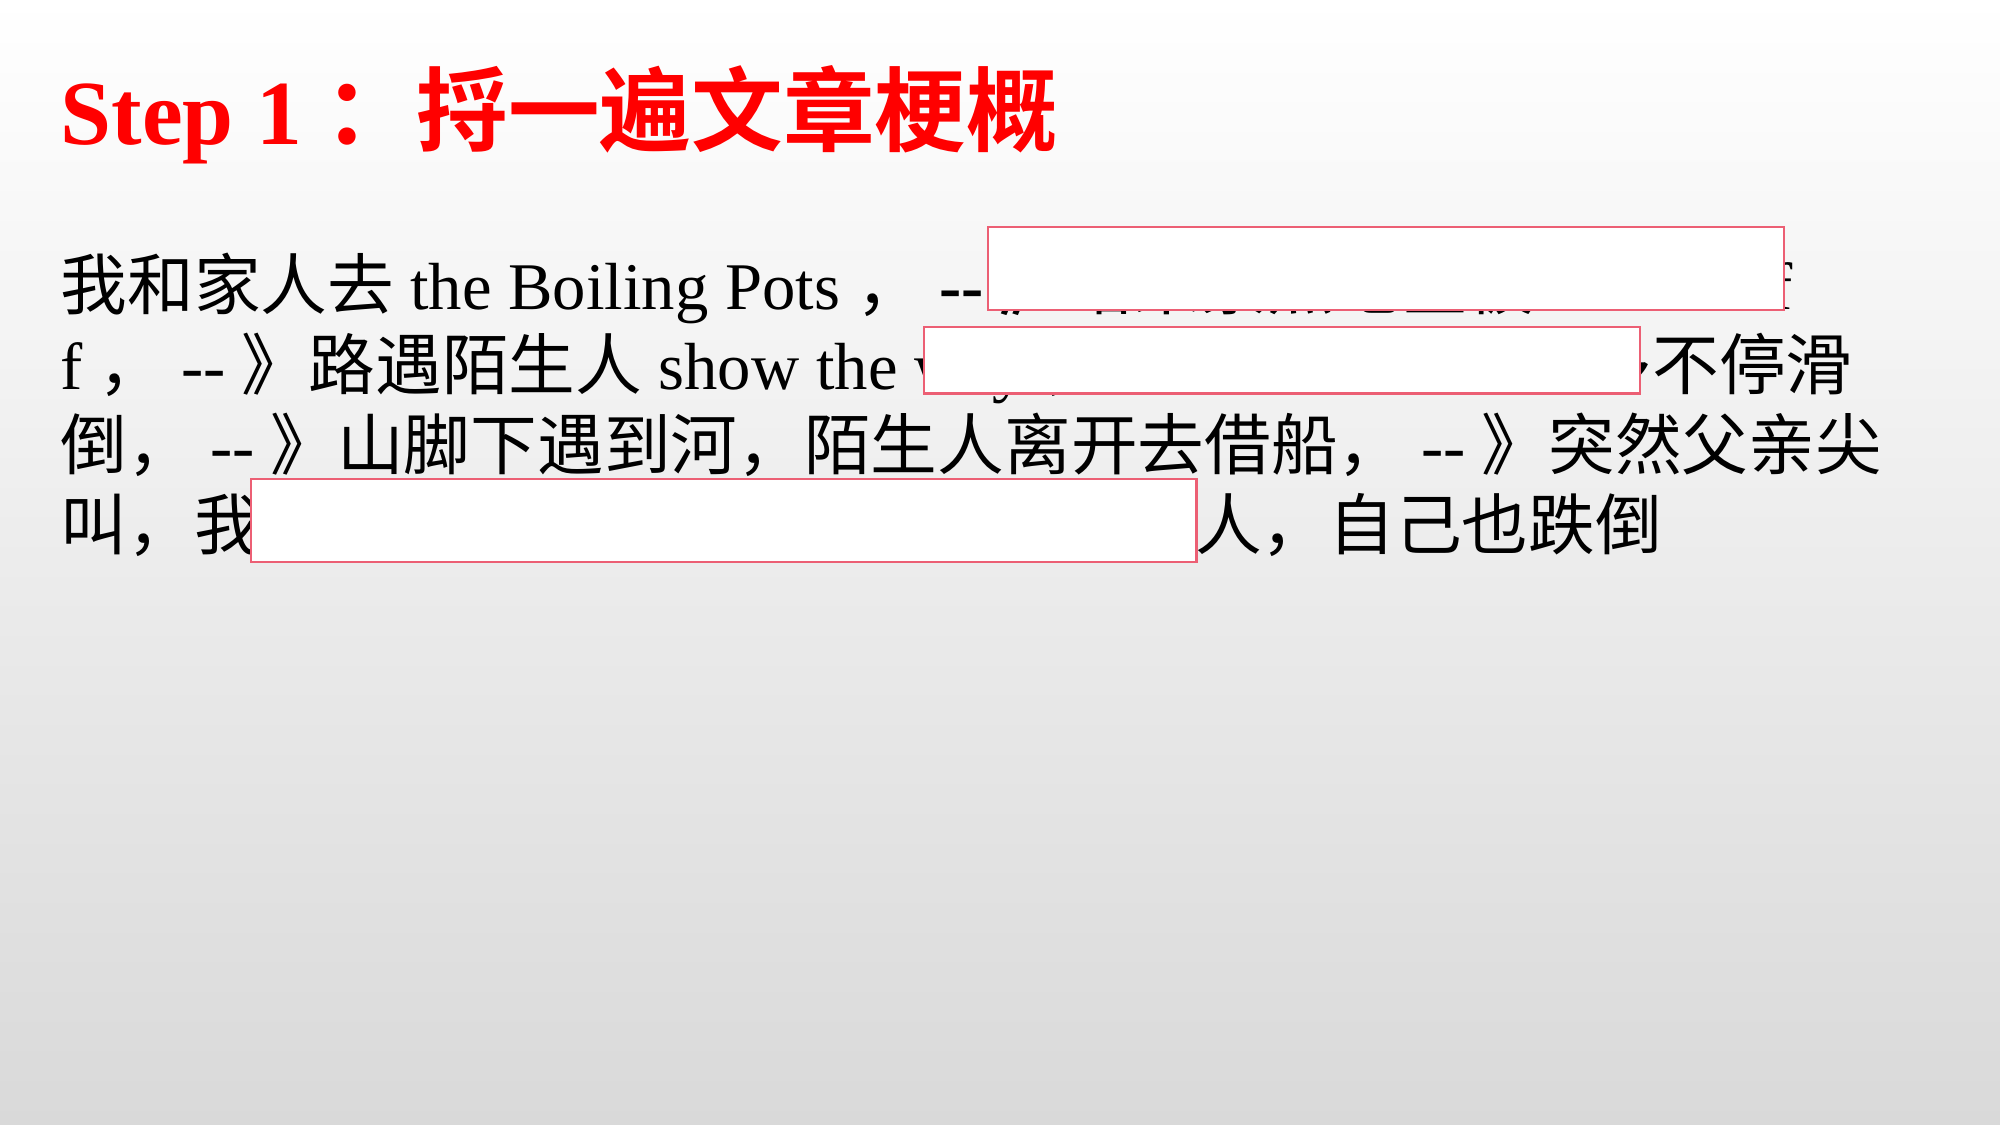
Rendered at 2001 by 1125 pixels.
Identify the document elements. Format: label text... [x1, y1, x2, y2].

text_box [923, 326, 1641, 395]
text_box Step 1：捋一遍文章梗概 我和家人去the Boiling Pots，--》结果景点地区被closed off，--》路遇陌生人show the way，--》路难走泥泞多不停滑倒，--》山脚下遇到河，陌生人离开去借船，--》突然父亲尖叫，我注意到树倒下，急忙推开前面的人，自己也跌倒 [45, 45, 1950, 563]
text_box [250, 478, 1198, 563]
text_box [987, 226, 1785, 311]
